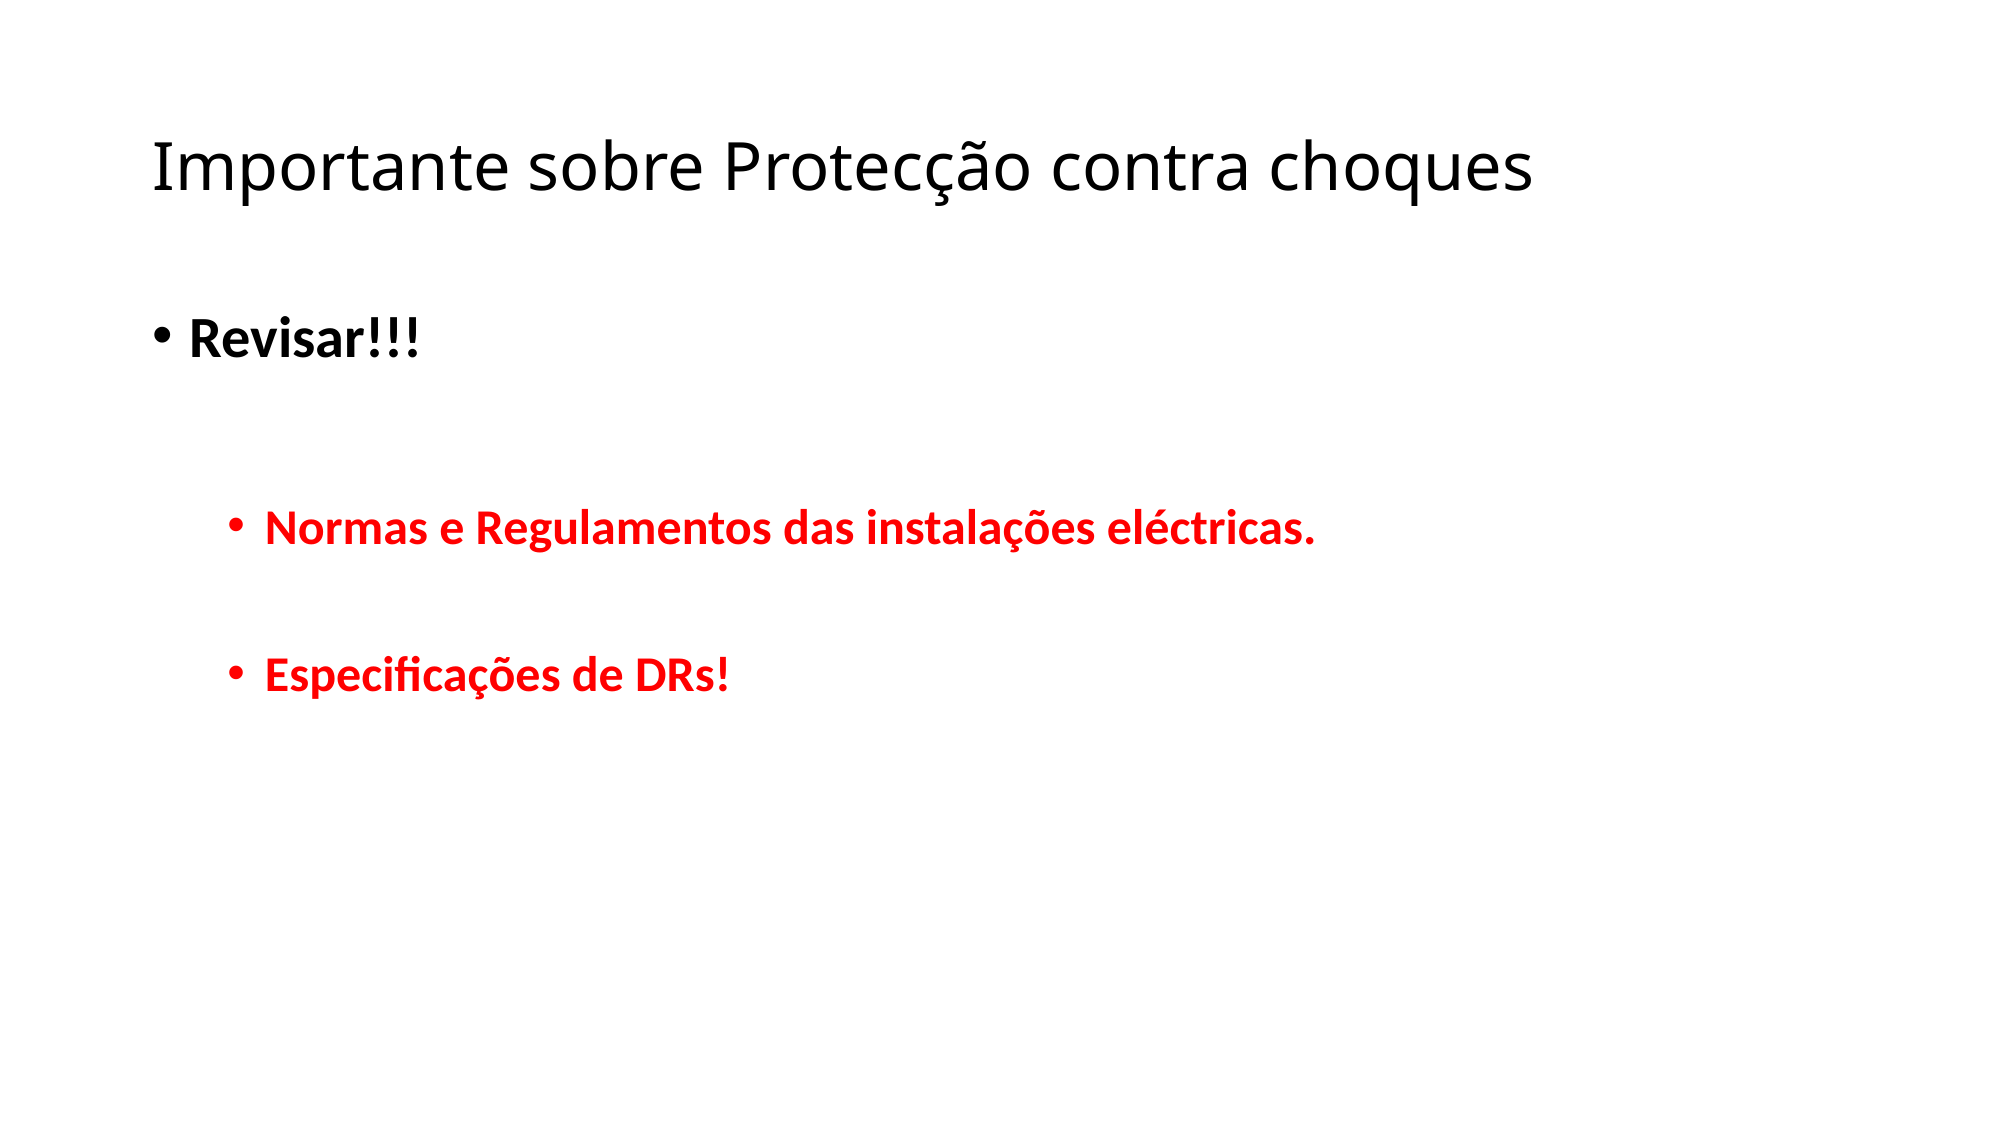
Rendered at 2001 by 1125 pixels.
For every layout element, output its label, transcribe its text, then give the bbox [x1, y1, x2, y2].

list Revisar!!! Normas e Regulamentos das instalações eléctricas. Especificações de DRs! [137, 299, 1863, 1014]
title Importante sobre Protecção contra choques [137, 59, 1863, 278]
